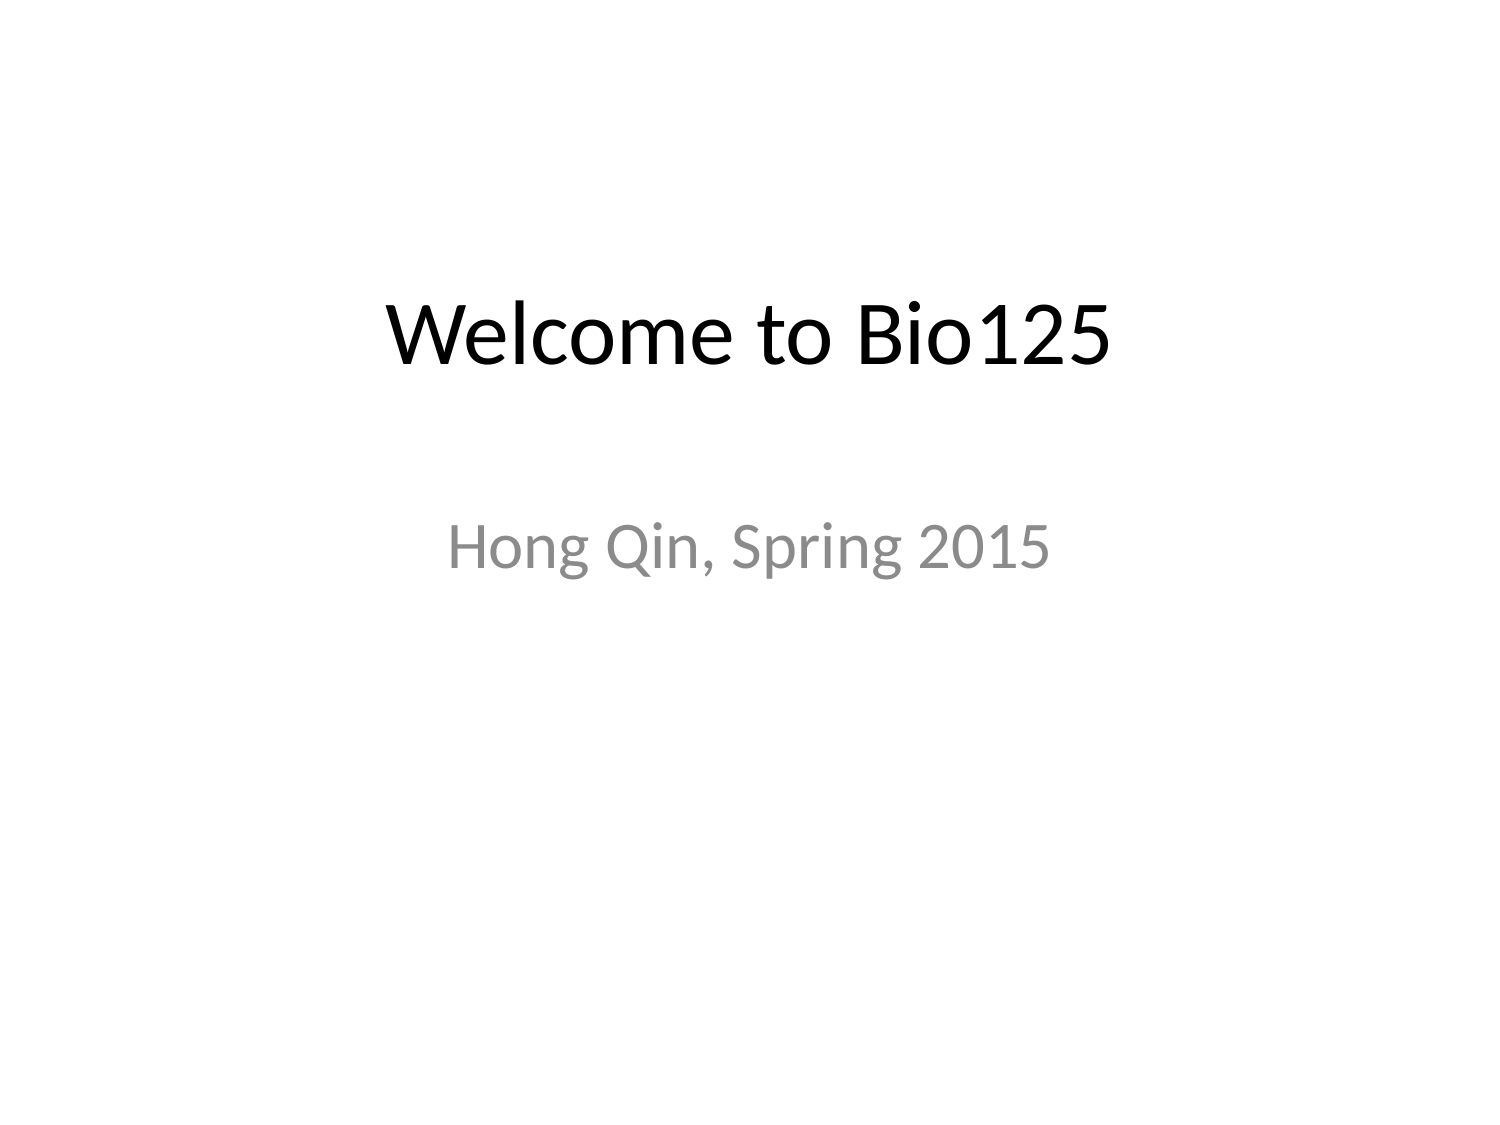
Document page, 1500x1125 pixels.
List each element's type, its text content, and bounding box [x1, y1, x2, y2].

subtitle Hong Qin, Spring 2015 [225, 494, 1275, 783]
title Welcome to Bio125 [112, 206, 1388, 448]
